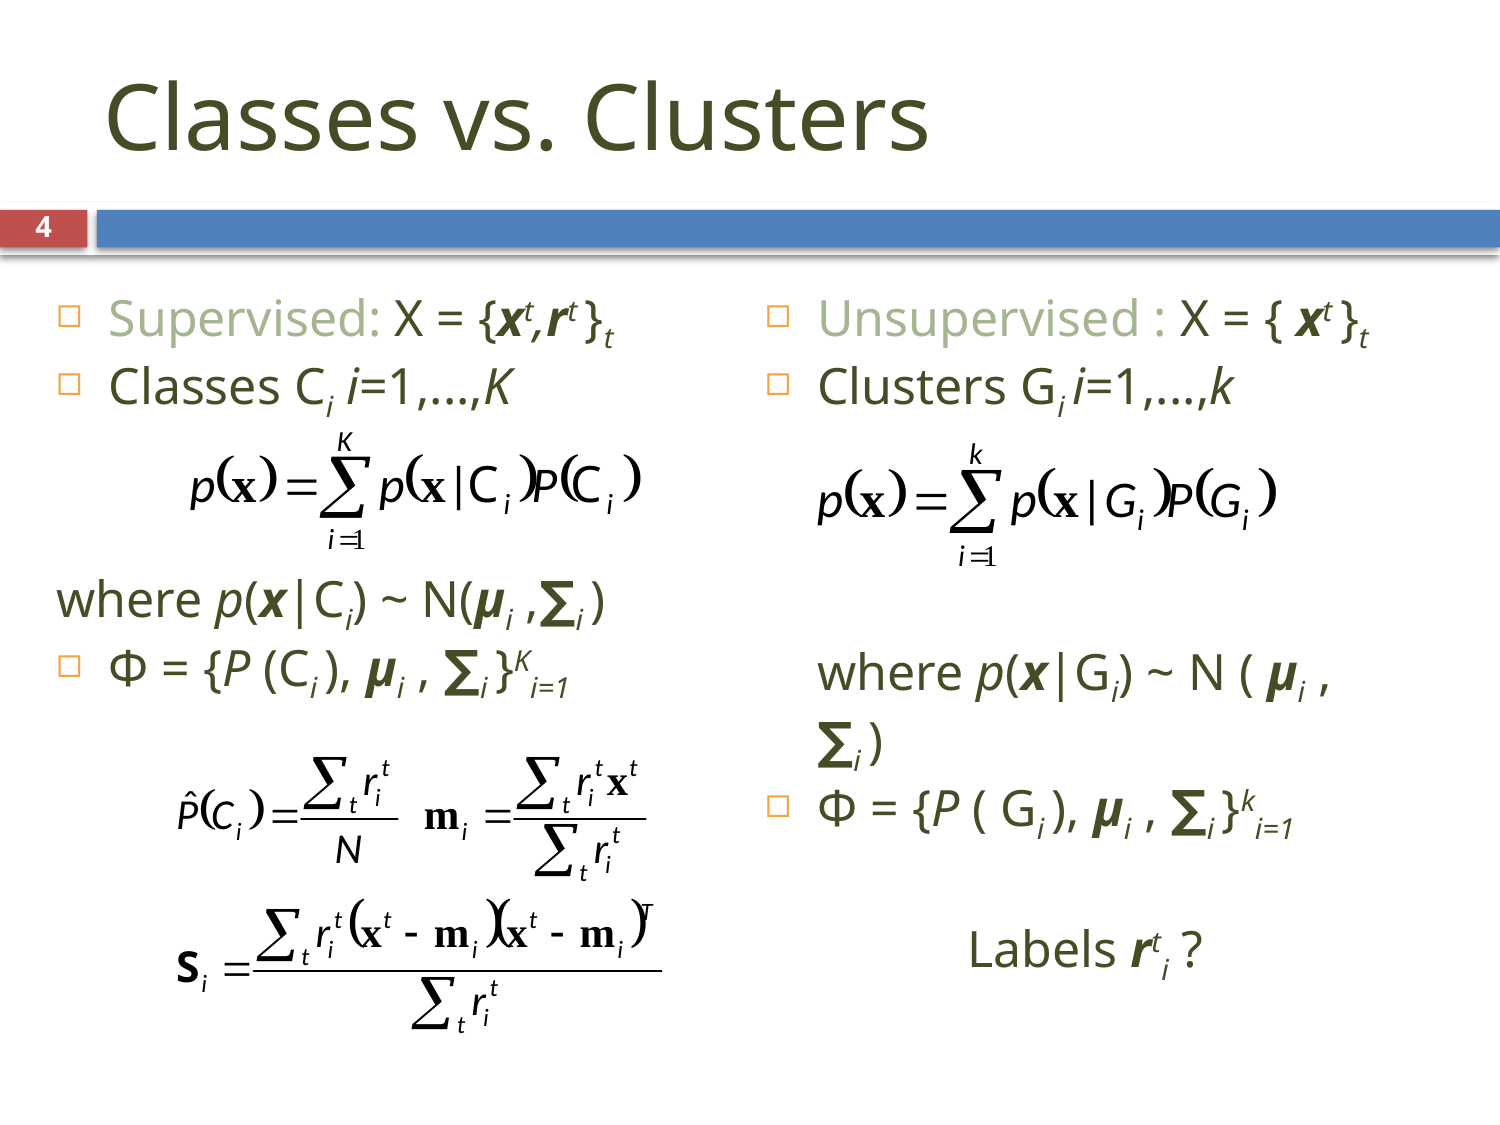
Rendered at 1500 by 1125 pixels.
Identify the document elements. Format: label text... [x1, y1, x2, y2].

text_box Unsupervised : X = { xt }t Clusters Gi i=1,...,k where p(x|Gi) ~ N ( μi , ∑i ) Φ = {P ( Gi ), μi , ∑i }ki=1 Labels rti ? [750, 278, 1413, 917]
text_box Supervised: X = {xt,rt }t Classes Ci i=1,...,K where p(x|Ci) ~ N(μi ,∑i ) Φ = {P (Ci ), μi , ∑i }Ki=1 [41, 278, 715, 1000]
text_box Classes vs. Clusters [88, 42, 1439, 186]
picture [180, 418, 642, 561]
text_box <number> [0, 208, 88, 249]
picture [170, 749, 669, 1042]
picture [808, 431, 1280, 578]
